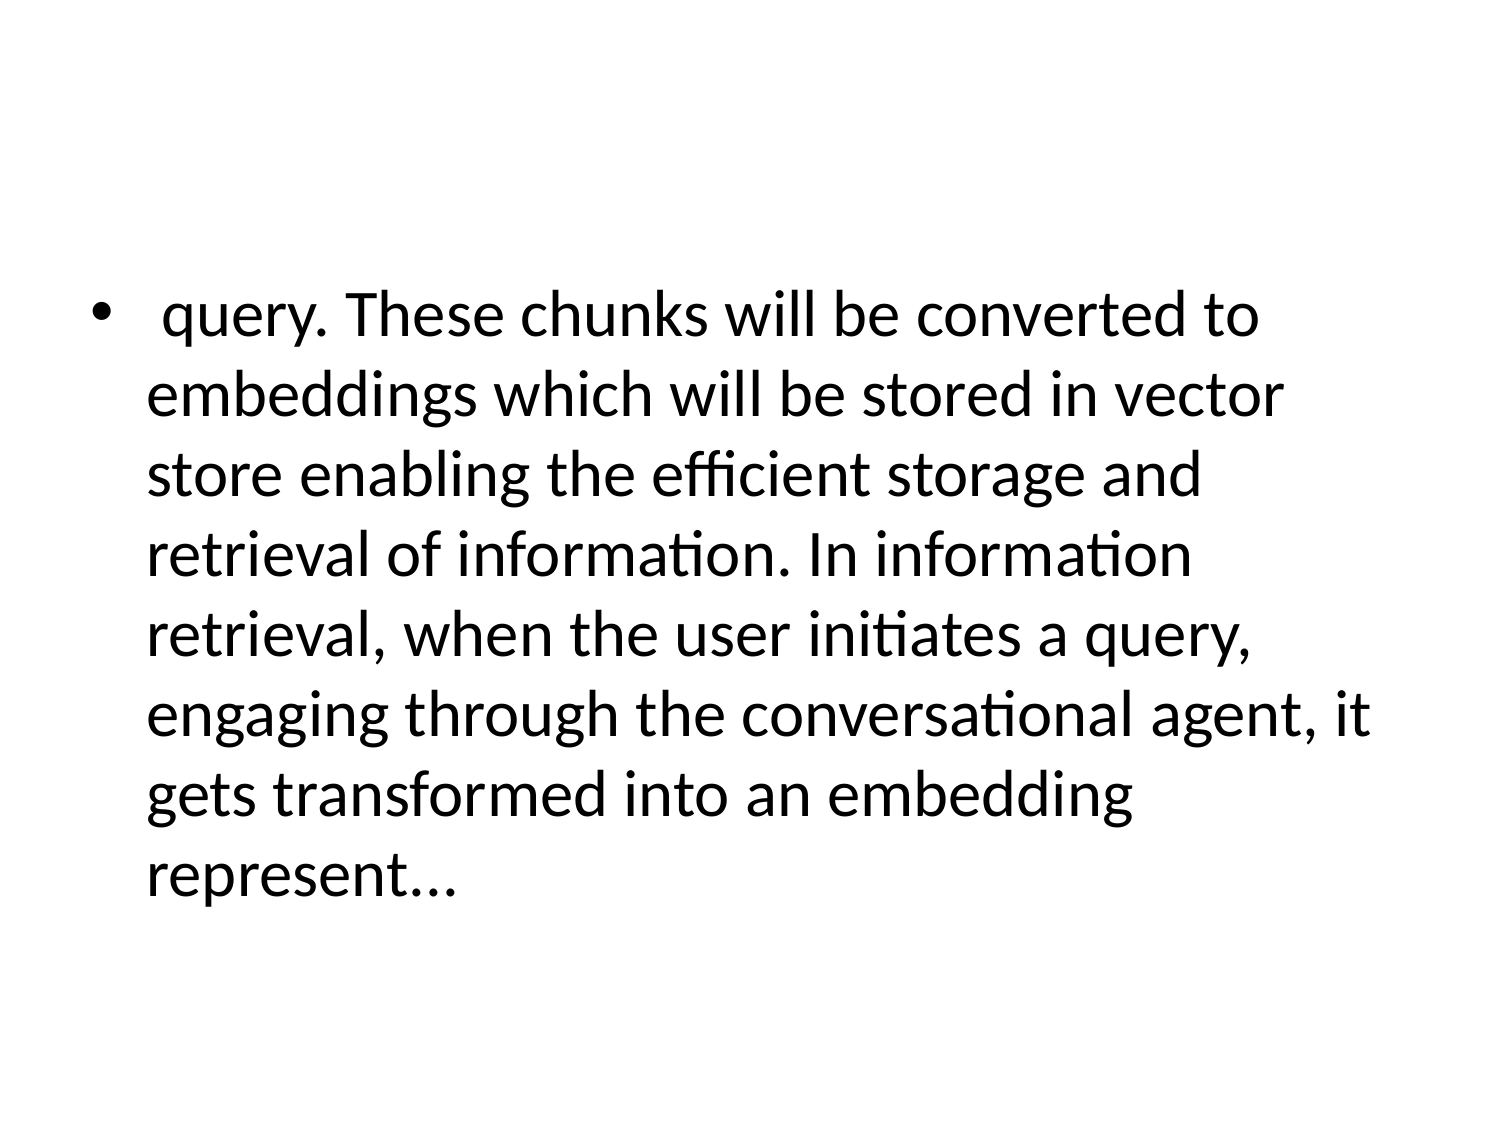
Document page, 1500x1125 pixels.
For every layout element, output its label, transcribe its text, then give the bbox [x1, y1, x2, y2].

list query. These chunks will be converted to embeddings which will be stored in vector store enabling the efficient storage and retrieval of information. In information retrieval, when the user initiates a query, engaging through the conversational agent, it gets transformed into an embedding represent... [75, 262, 1425, 1005]
